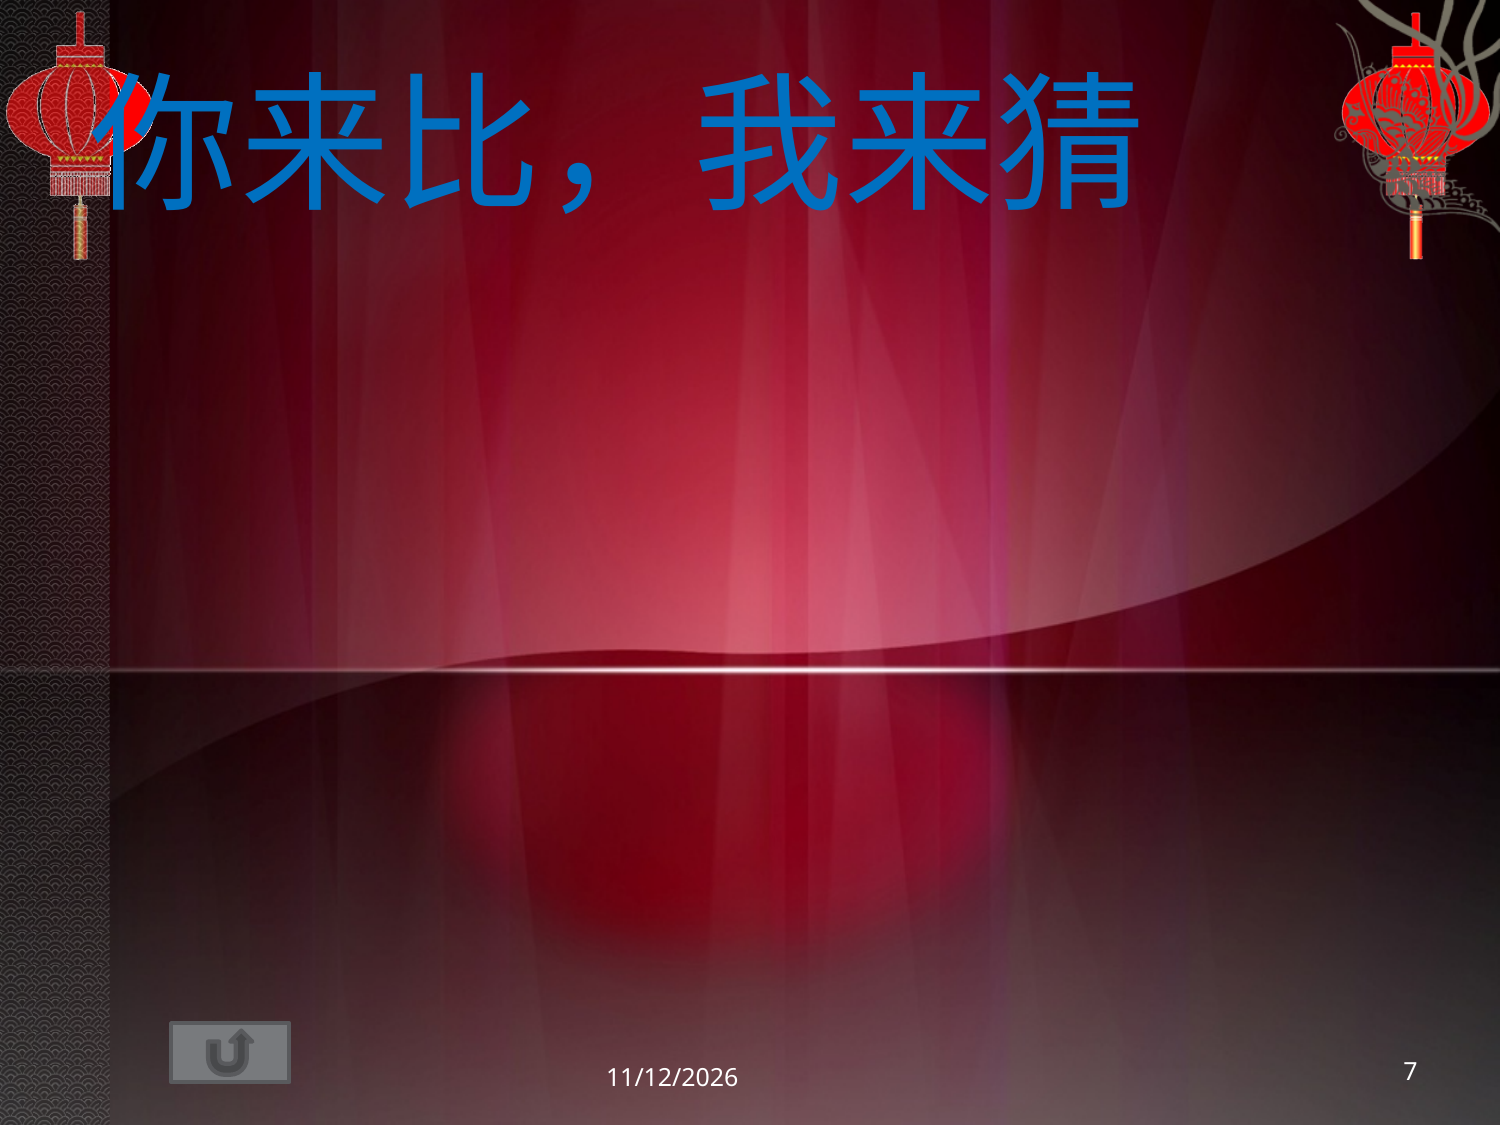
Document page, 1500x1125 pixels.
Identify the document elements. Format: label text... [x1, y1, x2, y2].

picture [0, 0, 1500, 1125]
slide_number 7 [1074, 1042, 1425, 1103]
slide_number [561, 1048, 911, 1109]
text_box [169, 1021, 291, 1084]
title 你来比，我来猜 [75, 45, 1351, 233]
